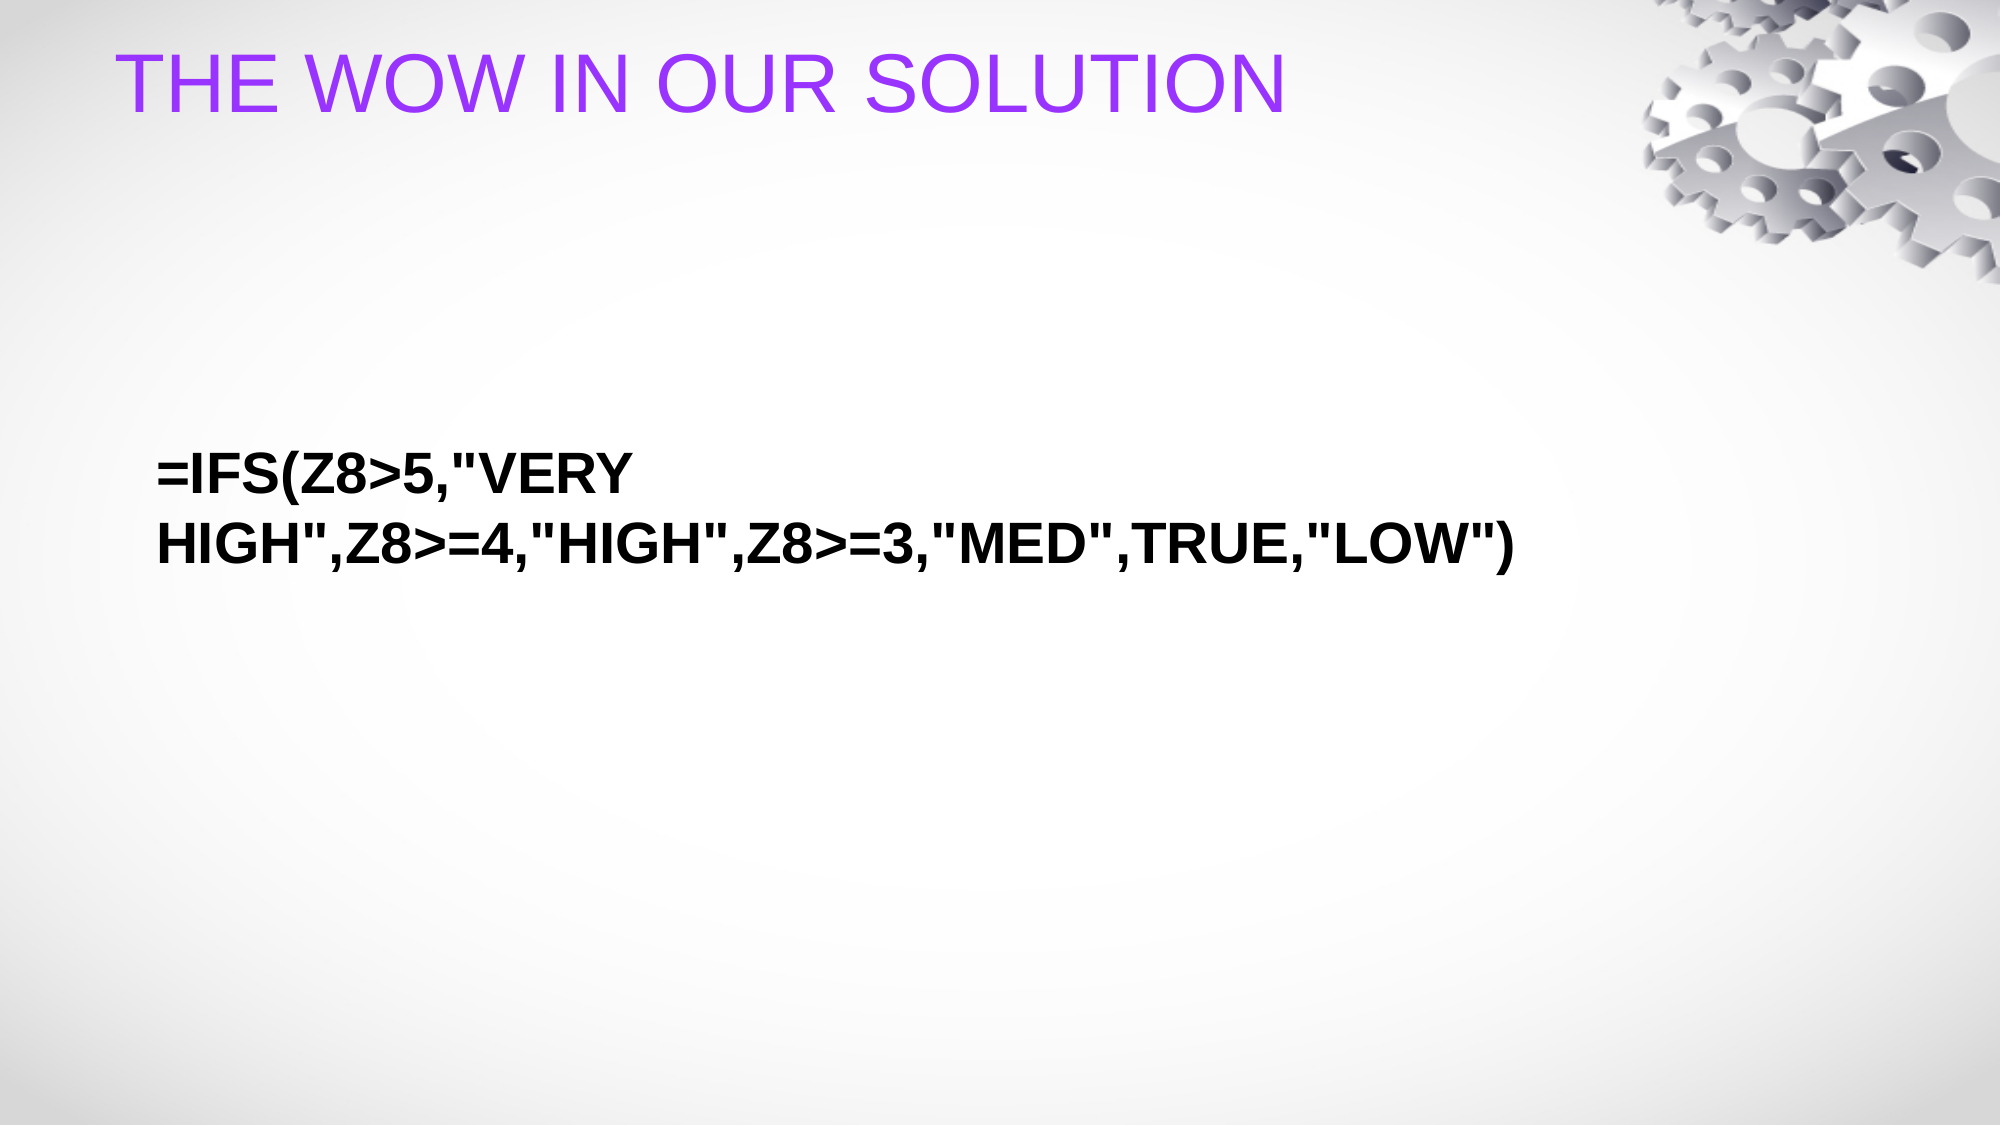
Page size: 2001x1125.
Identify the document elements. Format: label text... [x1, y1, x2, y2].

picture [0, 0, 2000, 1125]
title THE WOW IN OUR SOLUTION [99, 30, 1901, 127]
text_box =IFS(Z8>5,"VERY HIGH",Z8>=4,"HIGH",Z8>=3,"MED",TRUE,"LOW") [141, 428, 1766, 583]
